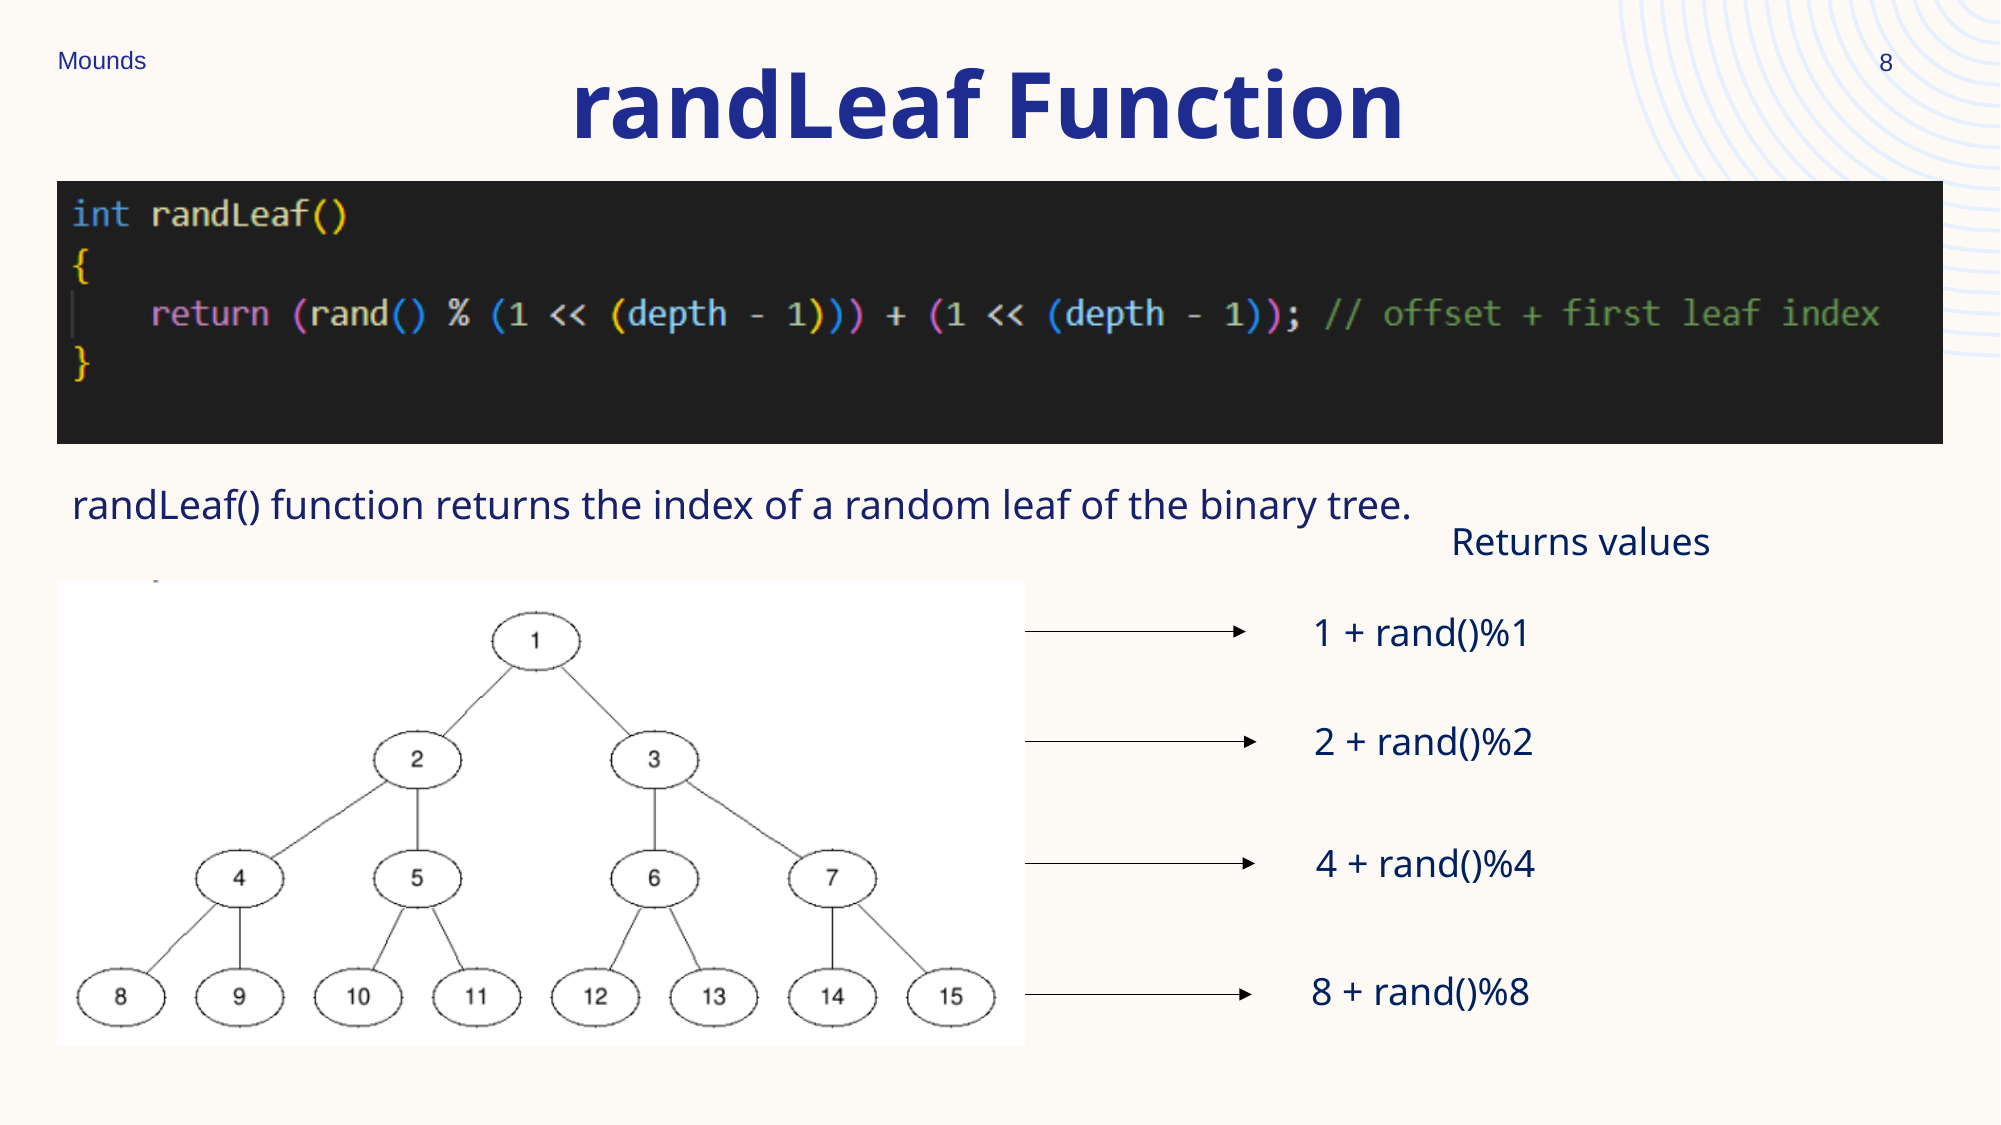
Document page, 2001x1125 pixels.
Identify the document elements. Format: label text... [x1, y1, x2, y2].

text_box 4 + rand()%4 [1300, 832, 1934, 893]
text_box randLeaf() function returns the index of a random leaf of the binary tree. [57, 473, 1781, 536]
text_box 1 + rand()%1 [1297, 601, 1865, 661]
picture [57, 580, 1025, 1046]
text_box Returns values [1297, 510, 1865, 571]
title randLeaf Function [113, 38, 1865, 165]
slide_number 8 [1805, 38, 1968, 84]
text_box 2 + rand()%2 [1299, 710, 1866, 771]
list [57, 181, 1943, 444]
text_box 8 + rand()%8 [1296, 960, 1942, 1021]
footer Mounds [42, 37, 568, 83]
